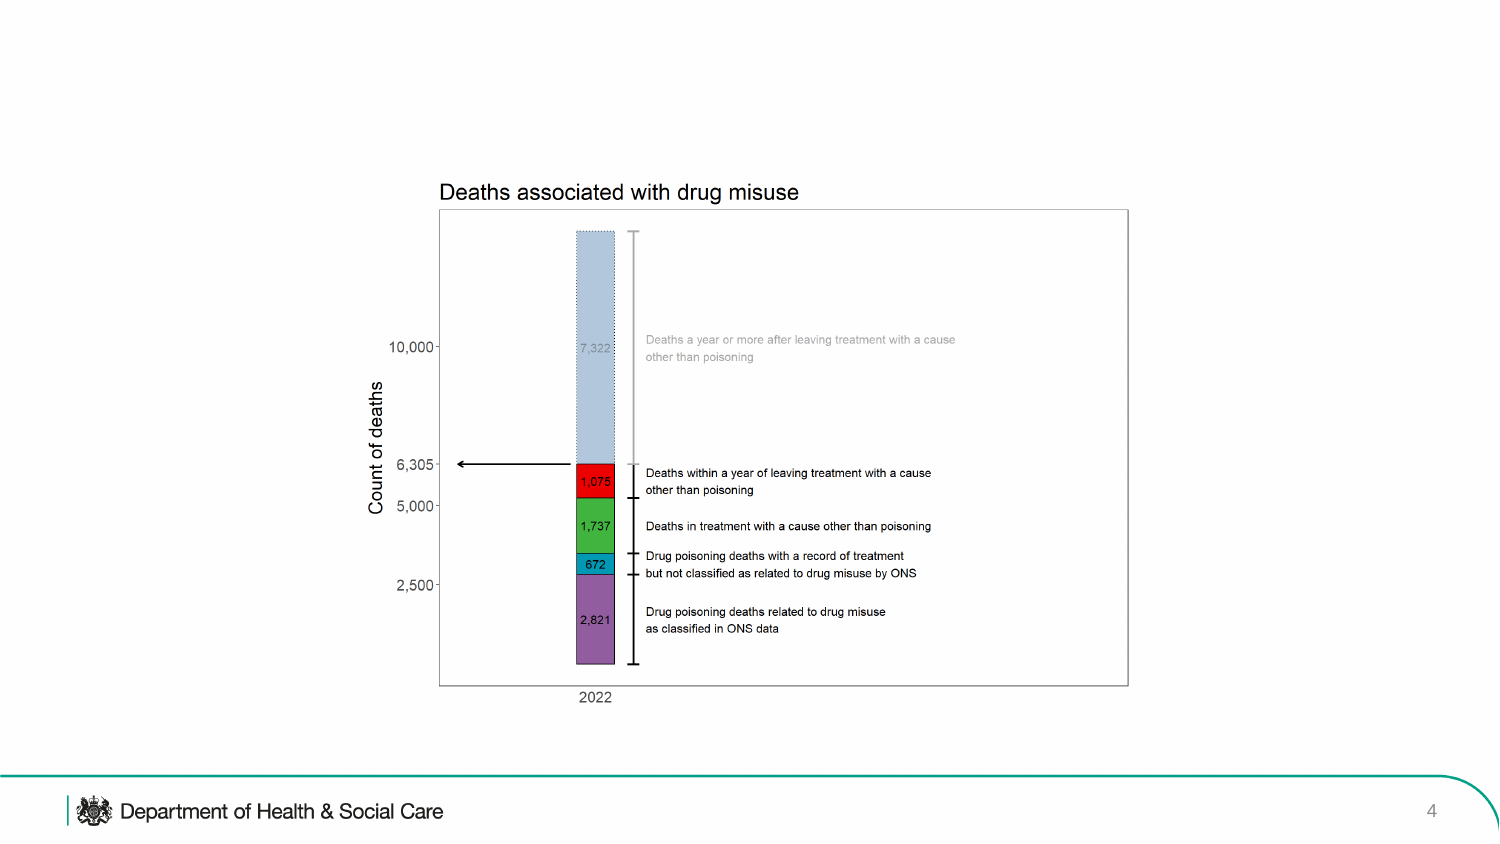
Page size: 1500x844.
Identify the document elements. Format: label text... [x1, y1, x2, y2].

slide_number ‹#› [1358, 782, 1453, 827]
picture [0, 0, 1499, 844]
